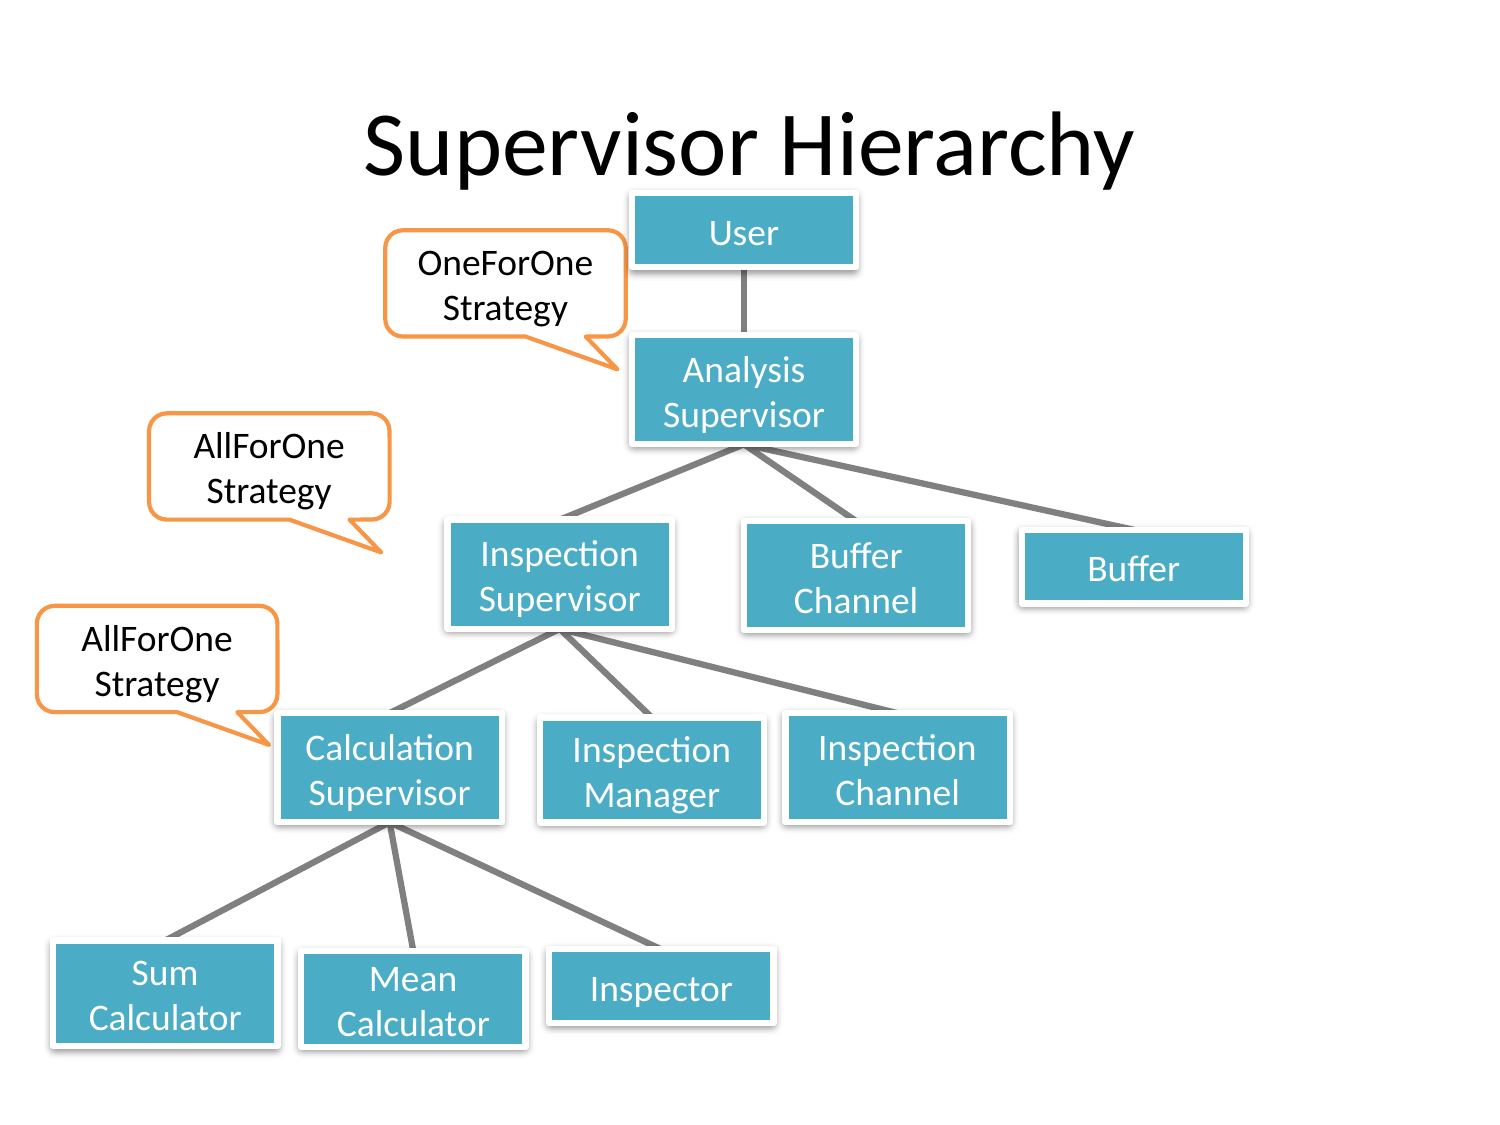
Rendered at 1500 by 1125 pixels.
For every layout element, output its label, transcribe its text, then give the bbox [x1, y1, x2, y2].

text_box Analysis Supervisor [629, 332, 859, 442]
text_box Inspector [546, 946, 777, 1026]
text_box Mean Calculator [298, 949, 529, 1050]
title Supervisor Hierarchy [75, 45, 1425, 233]
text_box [743, 444, 1135, 530]
text_box OneForOne Strategy [383, 228, 628, 372]
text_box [559, 444, 739, 520]
text_box AllForOne Strategy [34, 603, 280, 747]
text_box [164, 822, 385, 941]
text_box Inspection Channel [782, 710, 1013, 825]
text_box AllForOne Strategy [146, 411, 392, 555]
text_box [743, 444, 857, 522]
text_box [389, 822, 662, 950]
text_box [653, 628, 898, 714]
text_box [559, 628, 653, 718]
text_box Inspection Supervisor [444, 516, 675, 627]
text_box Calculation Supervisor [274, 710, 505, 820]
text_box Sum Calculator [50, 937, 281, 1049]
text_box Buffer Channel [741, 536, 971, 633]
text_box Inspection Manager [537, 721, 767, 826]
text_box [389, 628, 557, 714]
text_box User [629, 190, 859, 270]
text_box Buffer [1019, 527, 1249, 607]
